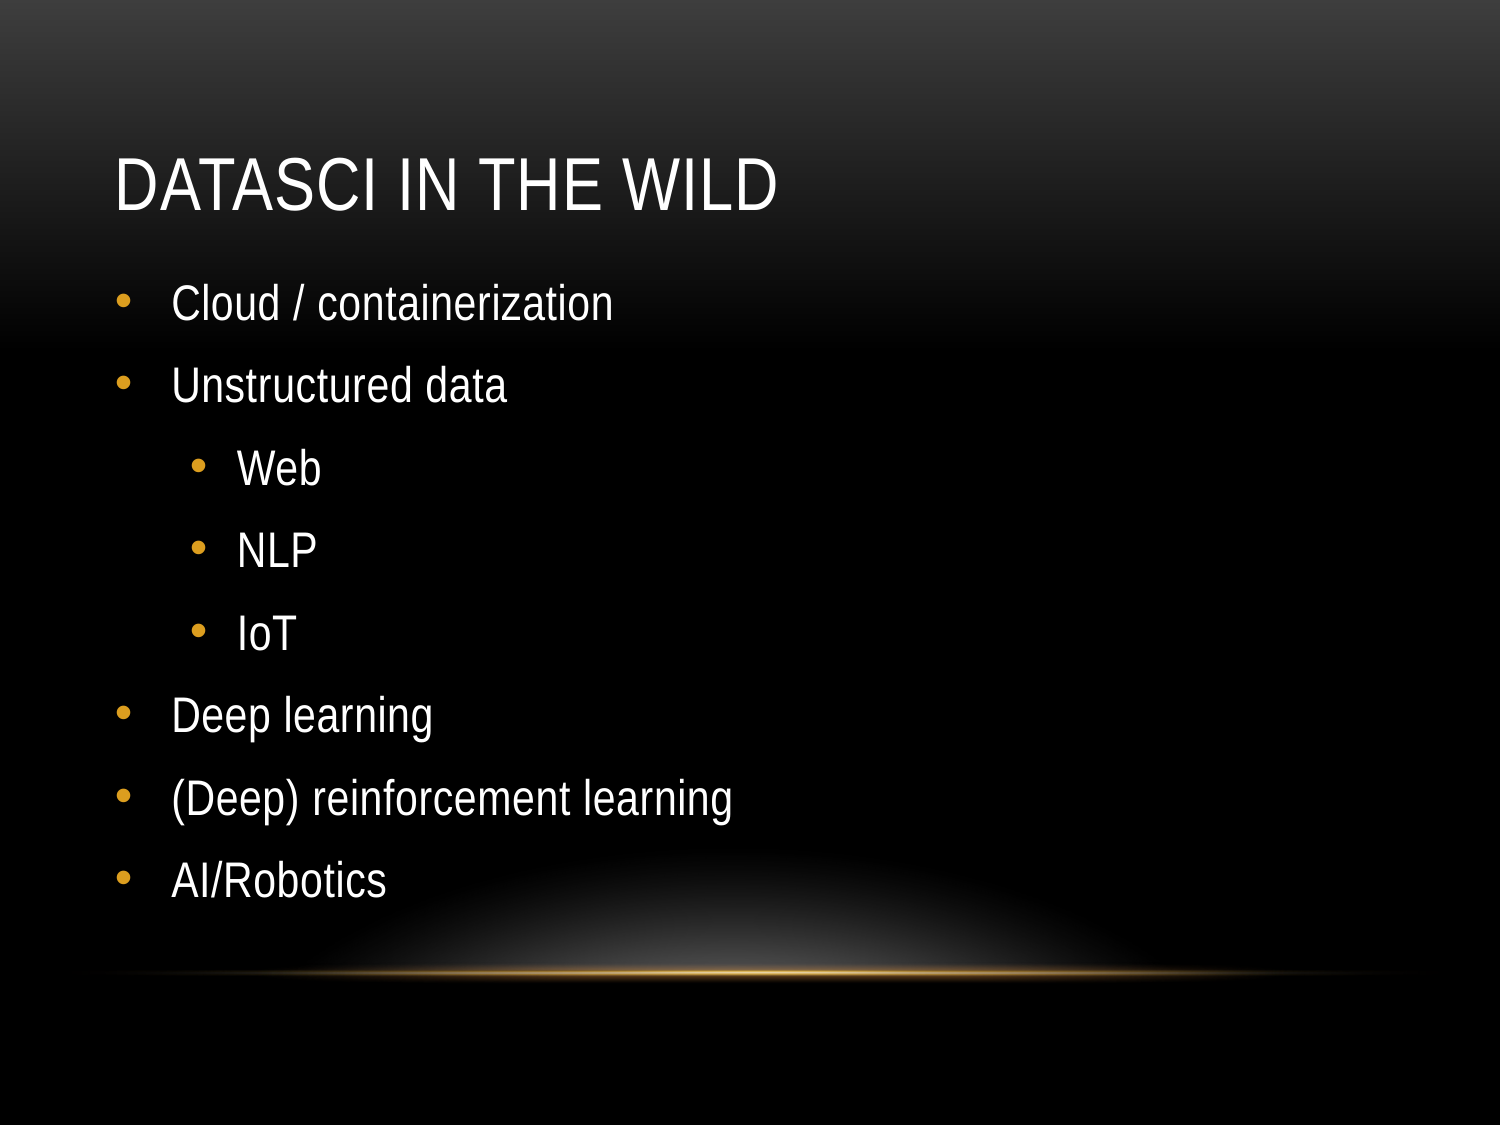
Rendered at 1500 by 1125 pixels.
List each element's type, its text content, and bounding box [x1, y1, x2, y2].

title Datasci in the wild [99, 45, 1400, 233]
picture [0, 0, 1500, 1125]
list Cloud / containerization Unstructured data Web NLP IoT Deep learning (Deep) reinforcement learning AI/Robotics [99, 262, 1400, 938]
